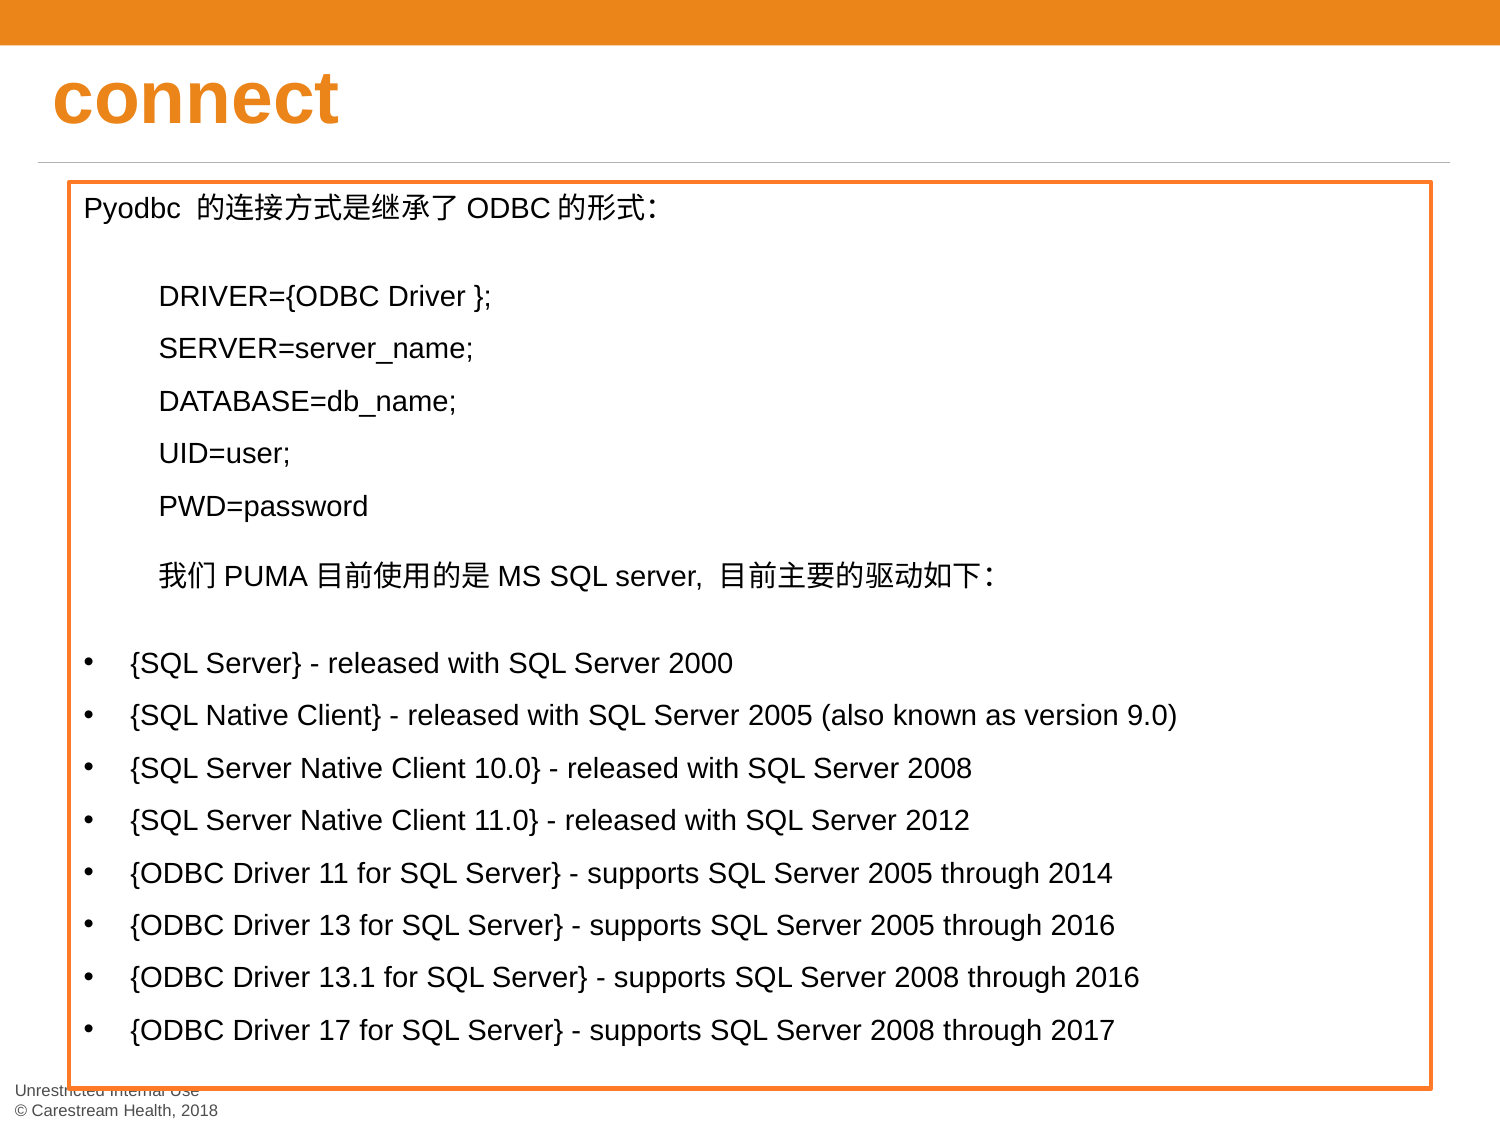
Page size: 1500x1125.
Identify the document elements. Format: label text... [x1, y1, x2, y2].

text_box Pyodbc 的连接方式是继承了ODBC的形式： DRIVER={ODBC Driver }; SERVER=server_name; DATABASE=db_name; UID=user; PWD=password 我们PUMA目前使用的是MS SQL server, 目前主要的驱动如下： {SQL Server} - released with SQL Server 2000 {SQL Native Client} - released with SQL Server 2005 (also known as version 9.0) {SQL Server Native Client 10.0} - released with SQL Server 2008 {SQL Server Native Client 11.0} - released with SQL Server 2012 {ODBC Driver 11 for SQL Server} - supports SQL Server 2005 through 2014 {ODBC Driver 13 for SQL Server} - supports SQL Server 2005 through 2016 {ODBC Driver 13.1 for SQL Server} - supports SQL Server 2008 through 2016 {ODBC Driver 17 for SQL Server} - supports SQL Server 2008 through 2017 [67, 180, 1433, 1091]
text_box Unrestricted Internal Use © Carestream Health, 2018 [0, 1072, 475, 1125]
title connect [37, 47, 1463, 147]
